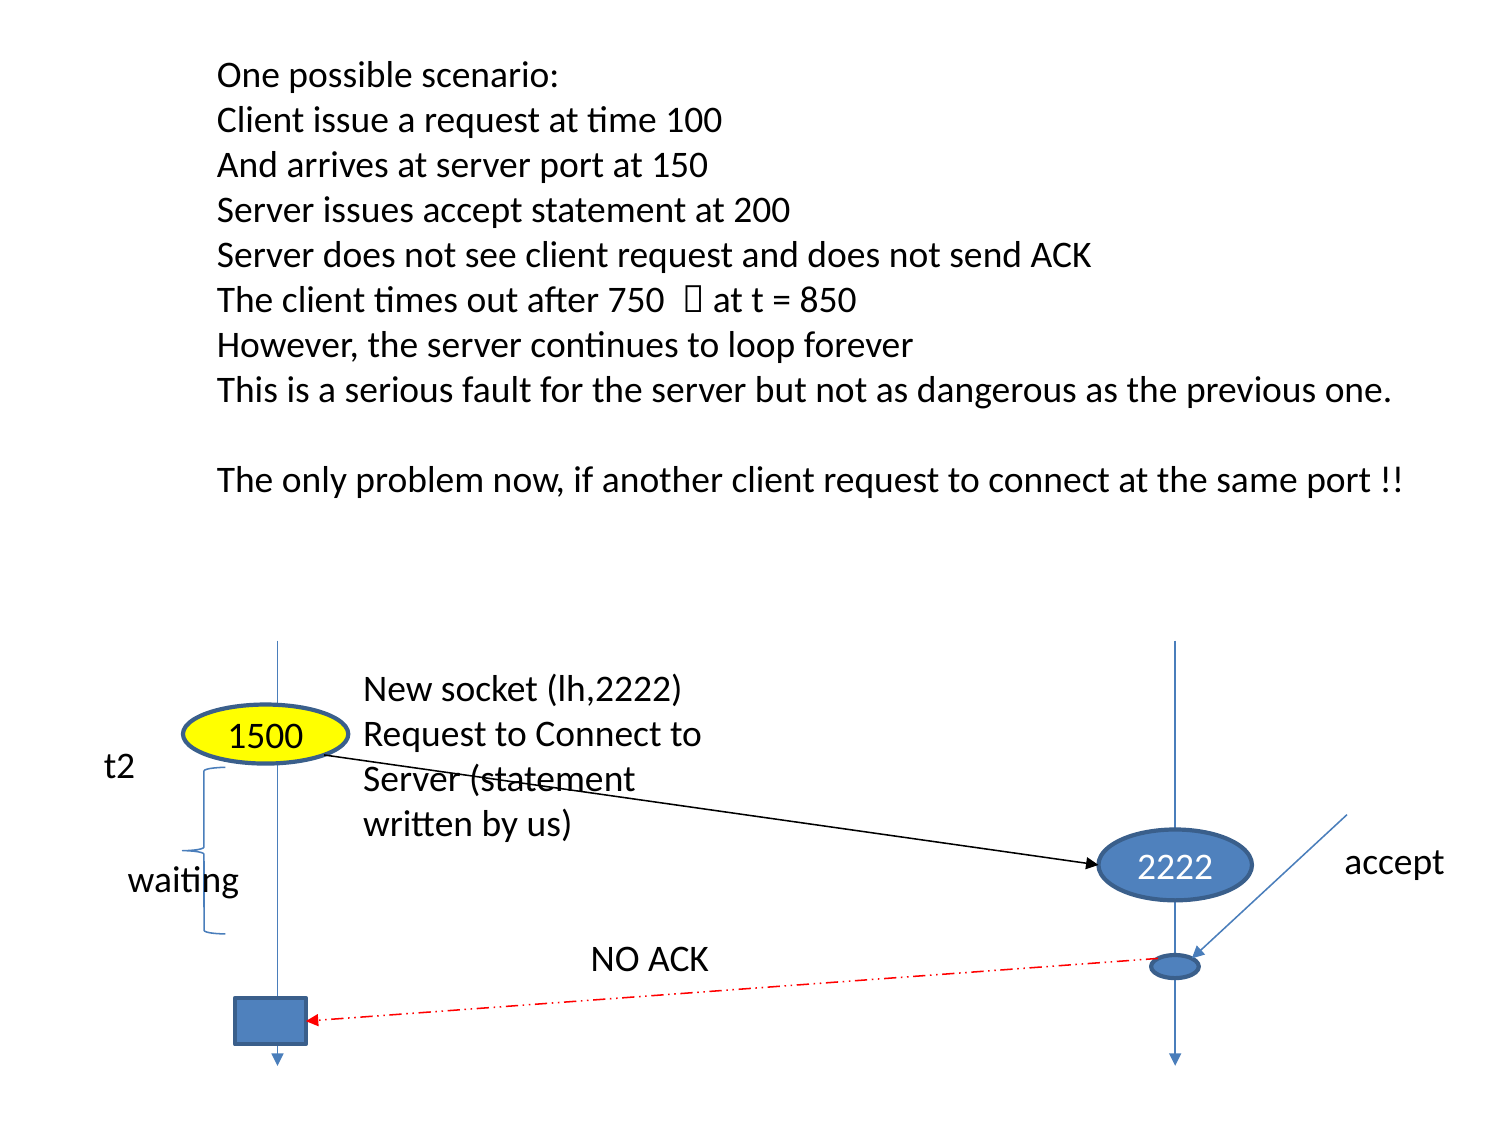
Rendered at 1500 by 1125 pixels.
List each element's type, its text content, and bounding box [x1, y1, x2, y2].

text_box [1156, 953, 1170, 980]
text_box waiting [112, 847, 255, 908]
text_box New socket (lh,2222) Request to Connect to Server (statement written by us) [348, 656, 727, 753]
text_box 2222 [1179, 827, 1186, 903]
text_box 1500 [180, 702, 273, 766]
text_box [1179, 953, 1201, 981]
text_box One possible scenario: Client issue a request at time 100 And arrives at server port at 150 Server issues accept statement at 200 Server does not see client request and does not send ACK The client times out after 750  at t = 850 However, the server continues to loop forever This is a serious fault for the server but not as dangerous as the previous one. The only problem now, if another client request to connect at the same port !! [202, 42, 1421, 508]
text_box 2222 [1098, 827, 1170, 903]
text_box accept [1352, 829, 1460, 890]
text_box 1500 [282, 703, 348, 766]
text_box [282, 996, 308, 1046]
text_box [203, 766, 226, 847]
text_box [233, 996, 273, 1046]
text_box t2 [88, 734, 151, 794]
text_box NO ACK [575, 926, 725, 956]
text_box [323, 754, 1099, 866]
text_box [305, 958, 1159, 1022]
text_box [1191, 814, 1348, 959]
text_box [203, 908, 226, 935]
